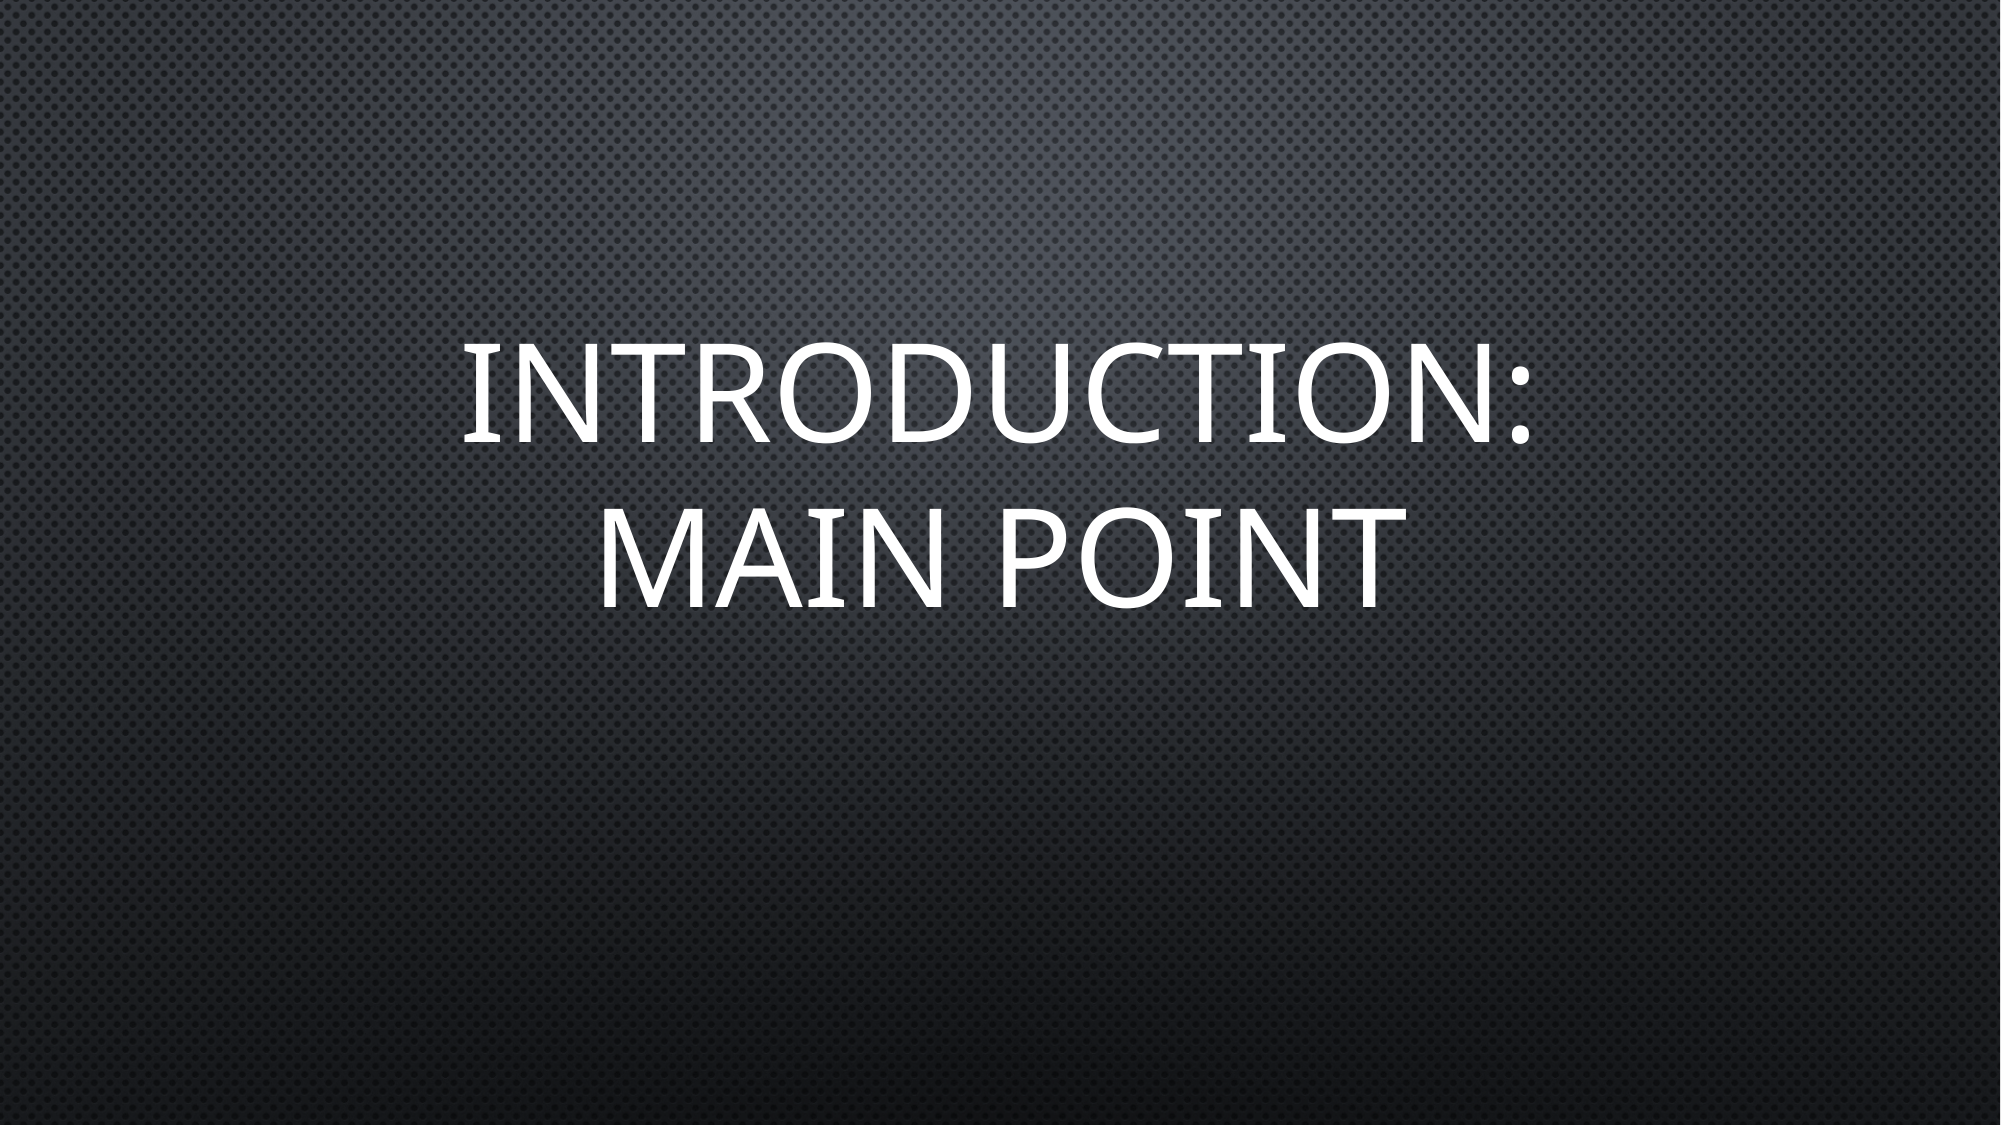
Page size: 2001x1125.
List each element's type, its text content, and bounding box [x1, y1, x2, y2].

title Introduction: Main Point [288, 171, 1712, 769]
